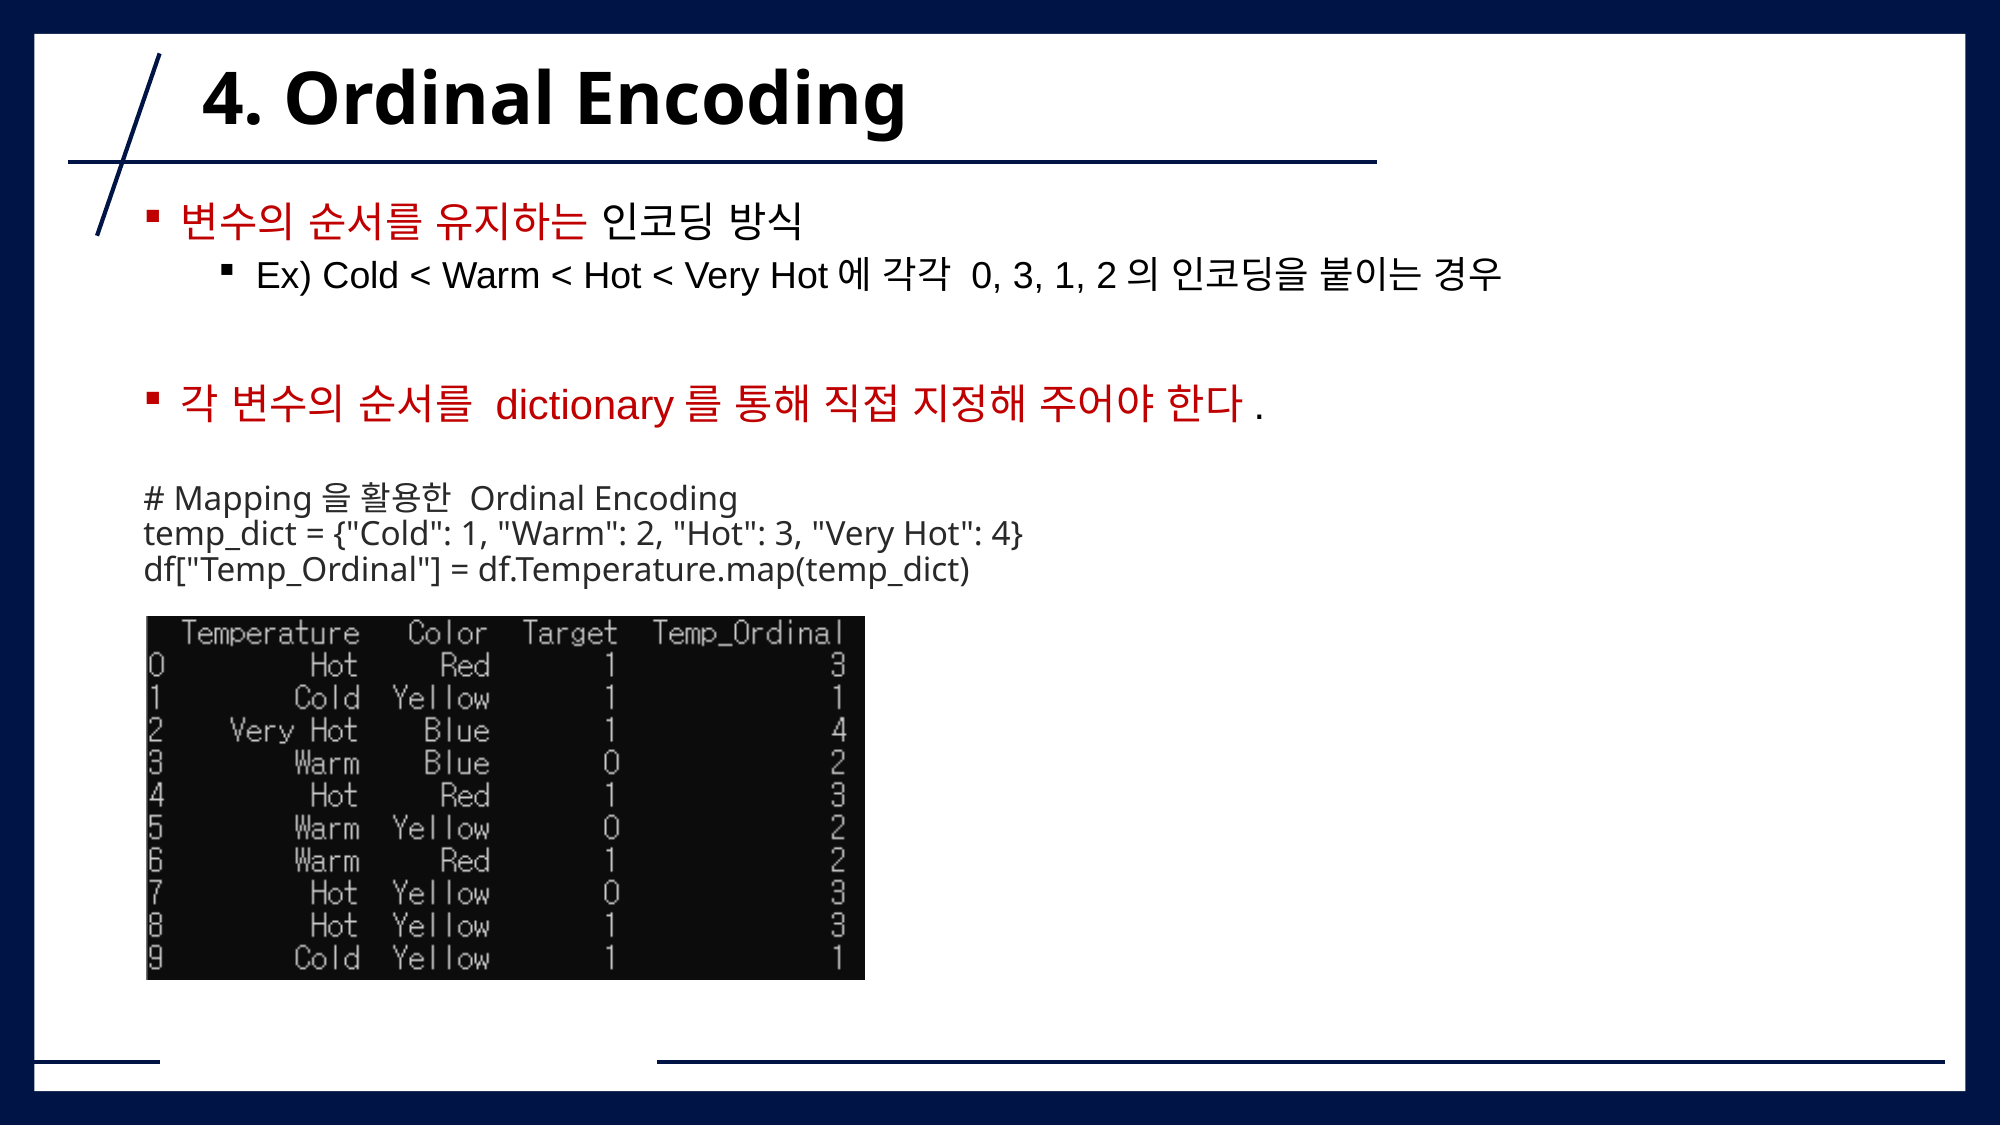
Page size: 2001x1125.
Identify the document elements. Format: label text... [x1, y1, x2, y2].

text_box # Mapping을 활용한 Ordinal Encoding temp_dict = {"Cold": 1, "Warm": 2, "Hot": 3, "Very Hot": 4} df["Temp_Ordinal"] = df.Temperature.map(temp_dict) [128, 473, 1913, 991]
title 4. Ordinal Encoding [187, 49, 1913, 153]
list 변수의 순서를 유지하는 인코딩 방식 Ex) Cold < Warm < Hot < Very Hot에 각각 0, 3, 1, 2의 인코딩을 붙이는 경우 각 변수의 순서를 dictionary를 통해 직접 지정해 주어야 한다. [128, 193, 1854, 473]
picture [146, 616, 865, 980]
